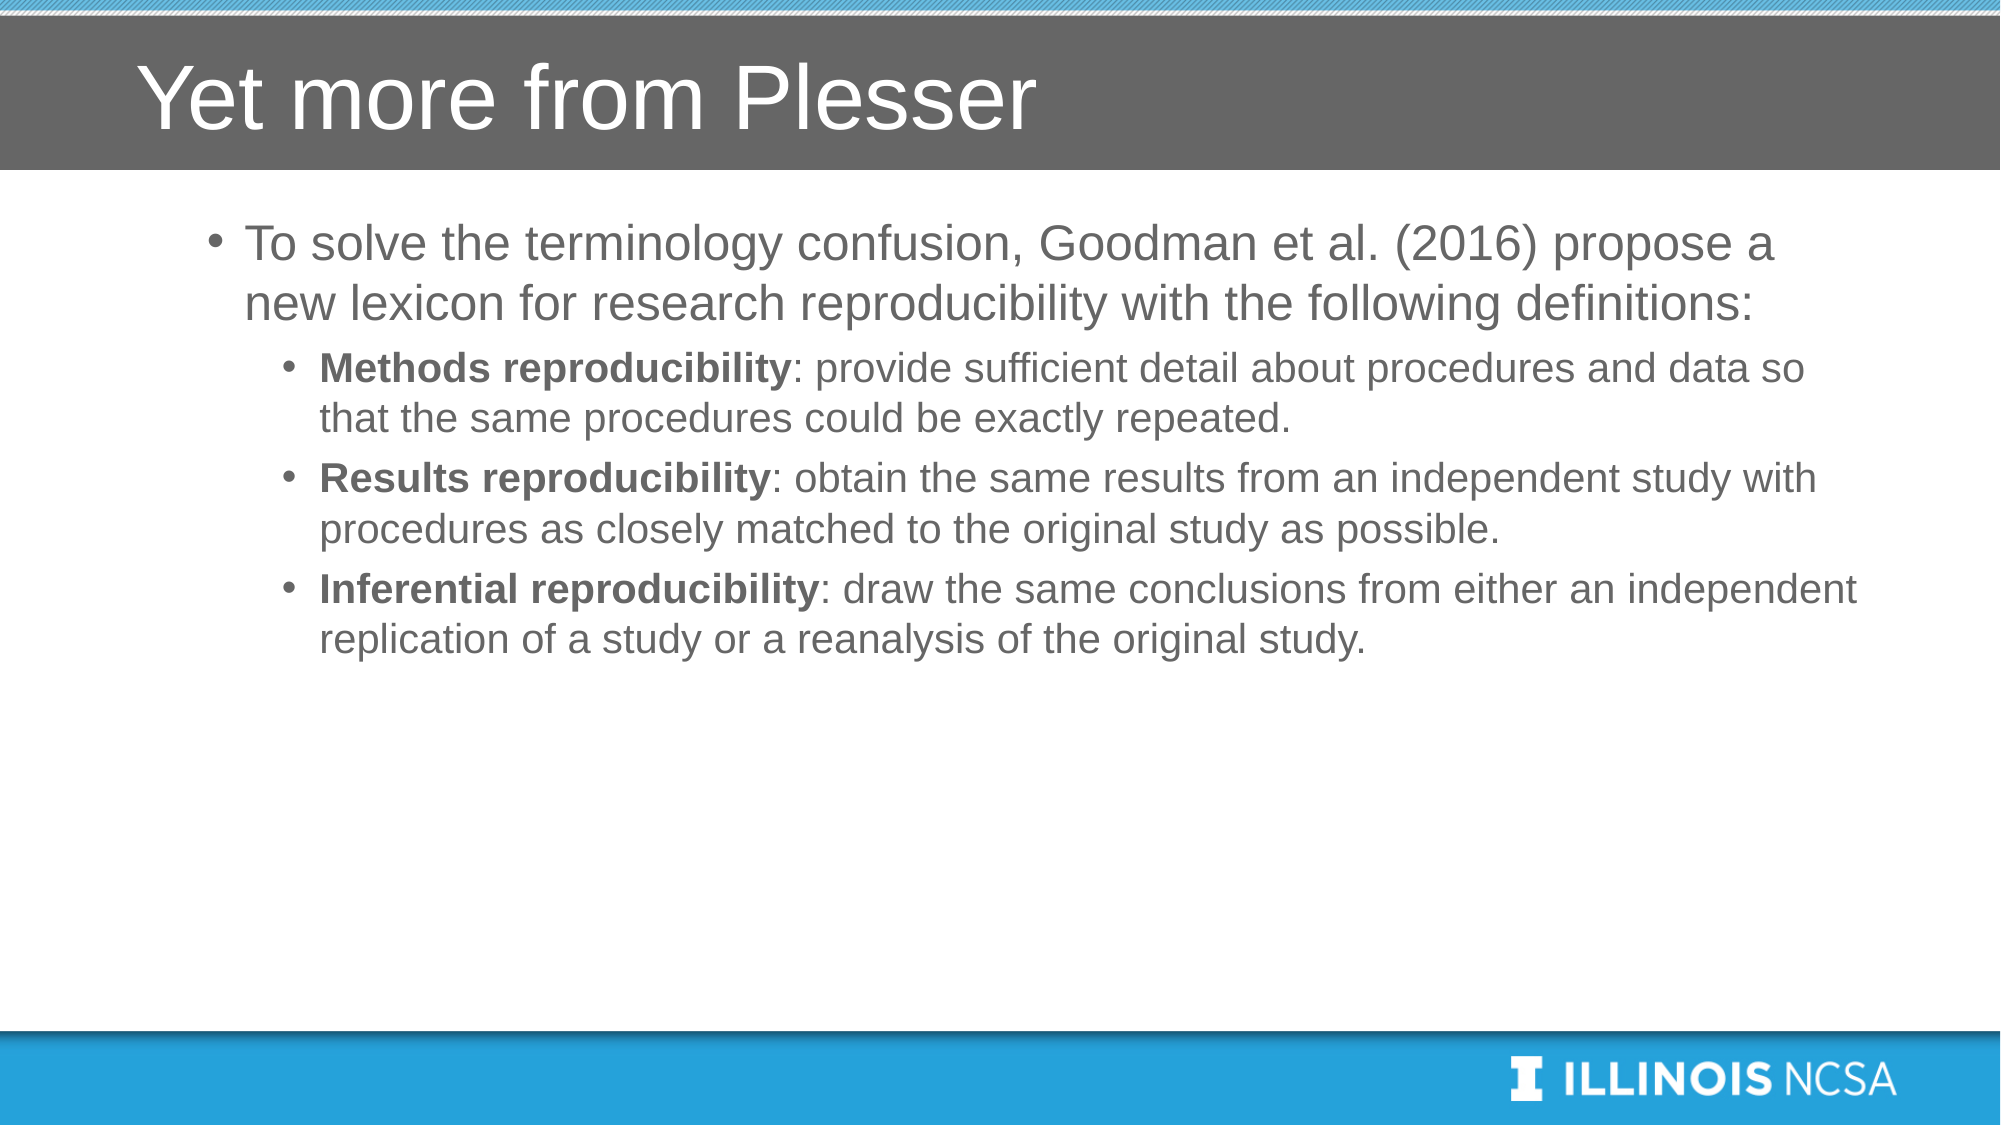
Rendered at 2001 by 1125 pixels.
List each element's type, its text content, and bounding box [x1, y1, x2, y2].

list To solve the terminology confusion, Goodman et al. (2016) propose a new lexicon for research reproducibility with the following definitions: Methods reproducibility: provide sufficient detail about procedures and data so that the same procedures could be exactly repeated. Results reproducibility: obtain the same results from an independent study with procedures as closely matched to the original study as possible. Inferential reproducibility: draw the same conclusions from either an independent replication of a study or a reanalysis of the original study. [131, 210, 1869, 988]
title Yet more from Plesser [0, 15, 2000, 170]
picture [0, 0, 2001, 1125]
